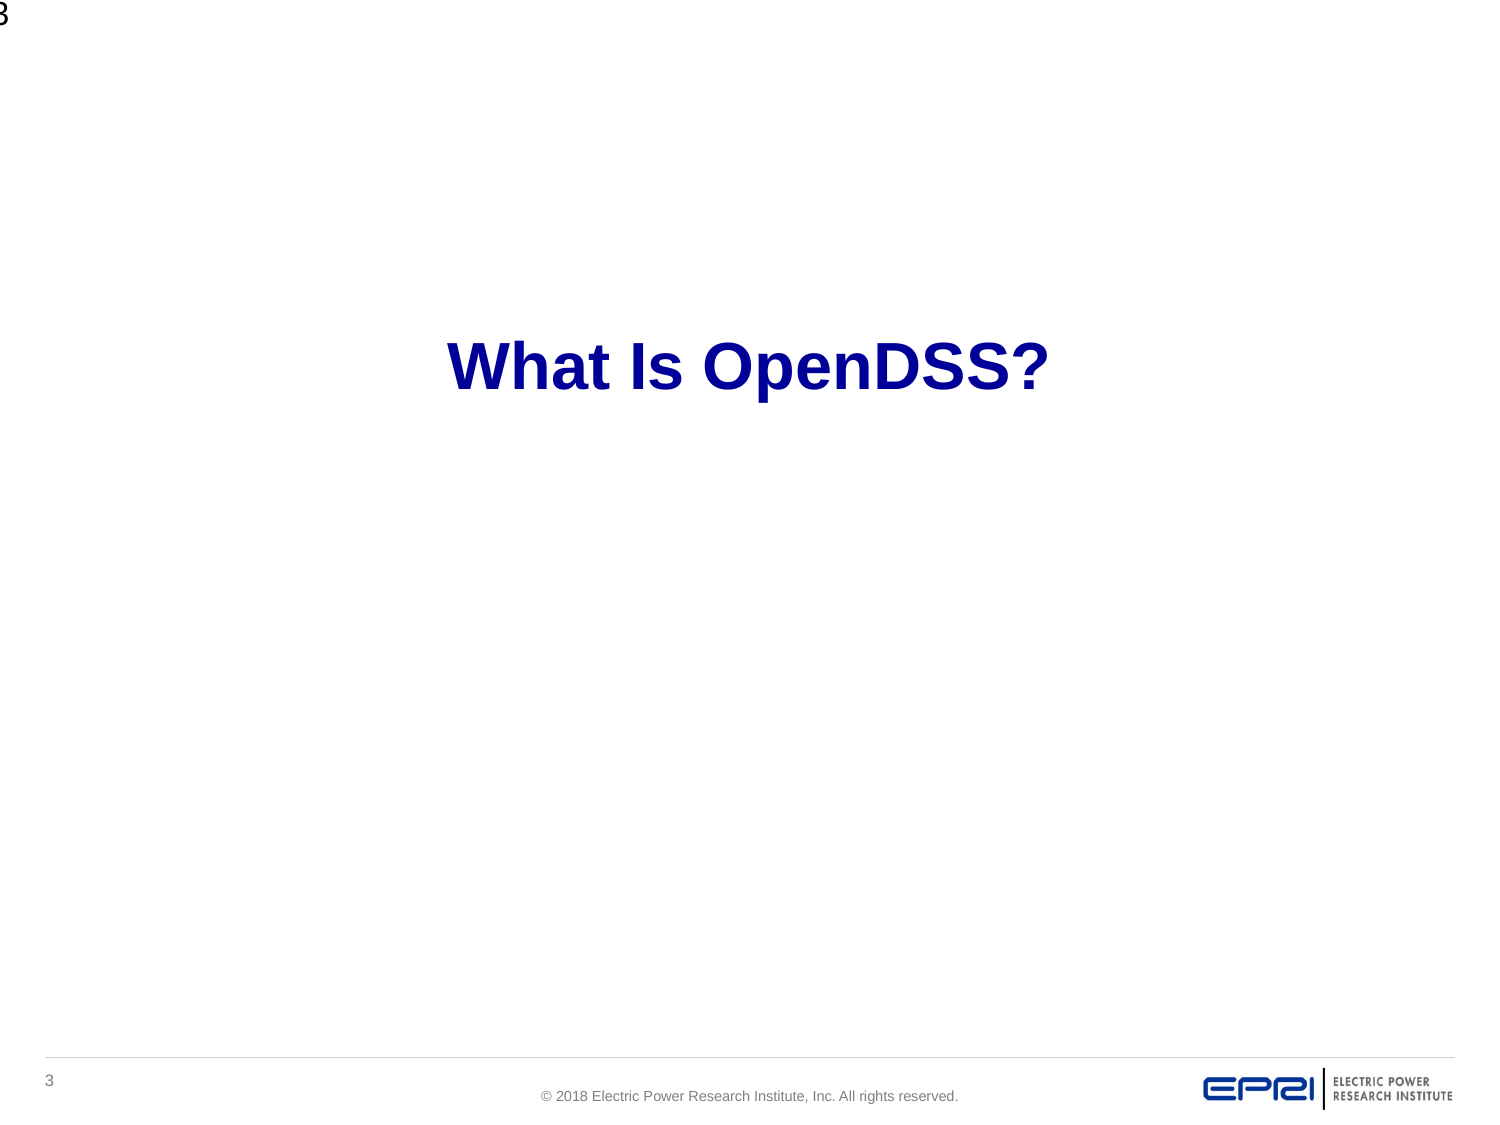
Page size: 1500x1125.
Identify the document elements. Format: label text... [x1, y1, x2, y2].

title What Is OpenDSS? [59, 314, 1441, 541]
picture [1200, 1064, 1455, 1113]
